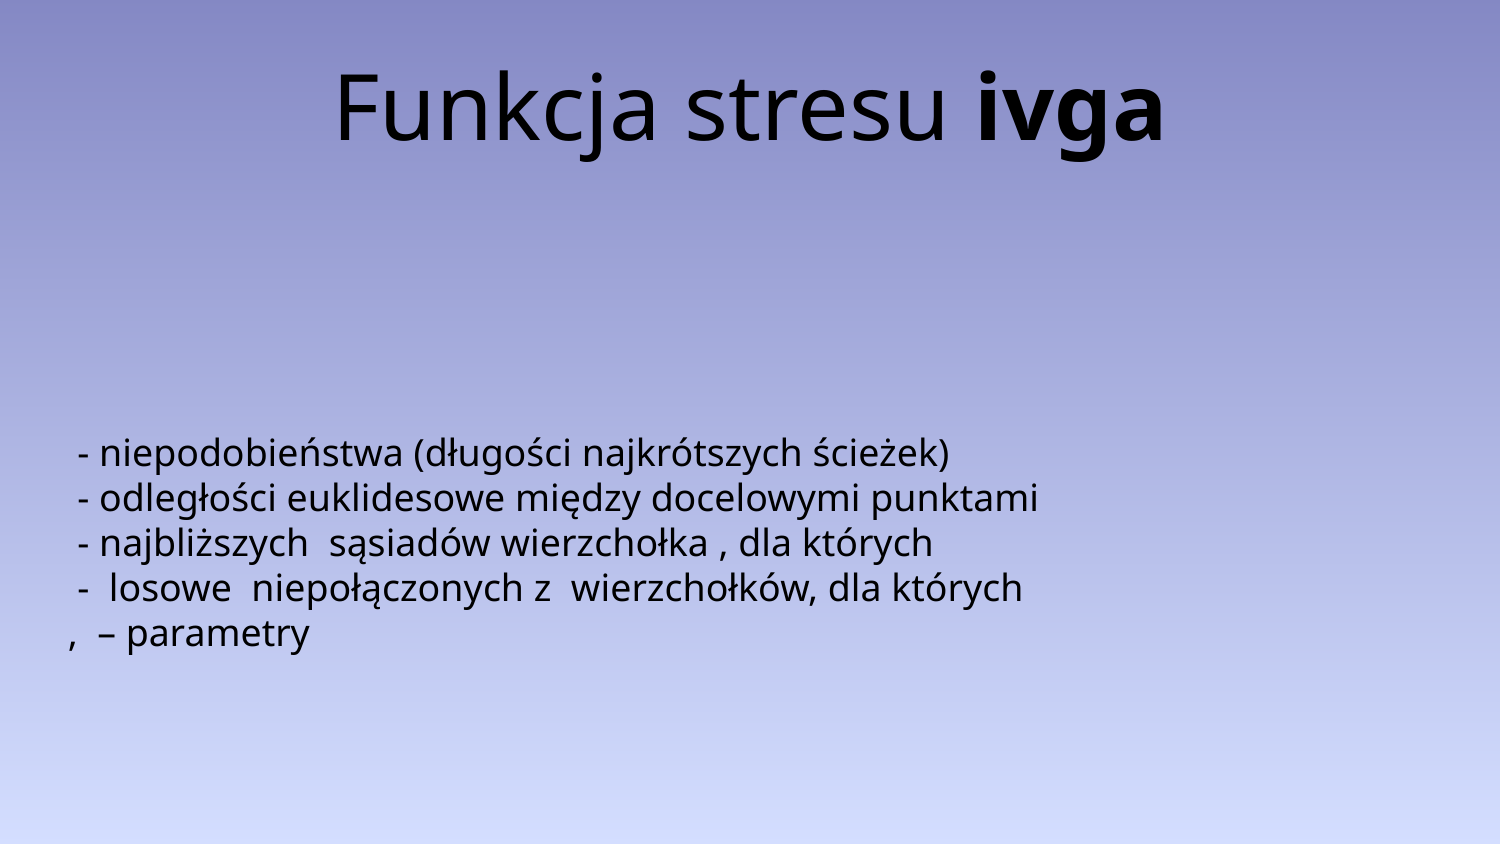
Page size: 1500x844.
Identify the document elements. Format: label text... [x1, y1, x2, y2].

title Funkcja stresu ivga [75, 33, 1425, 175]
